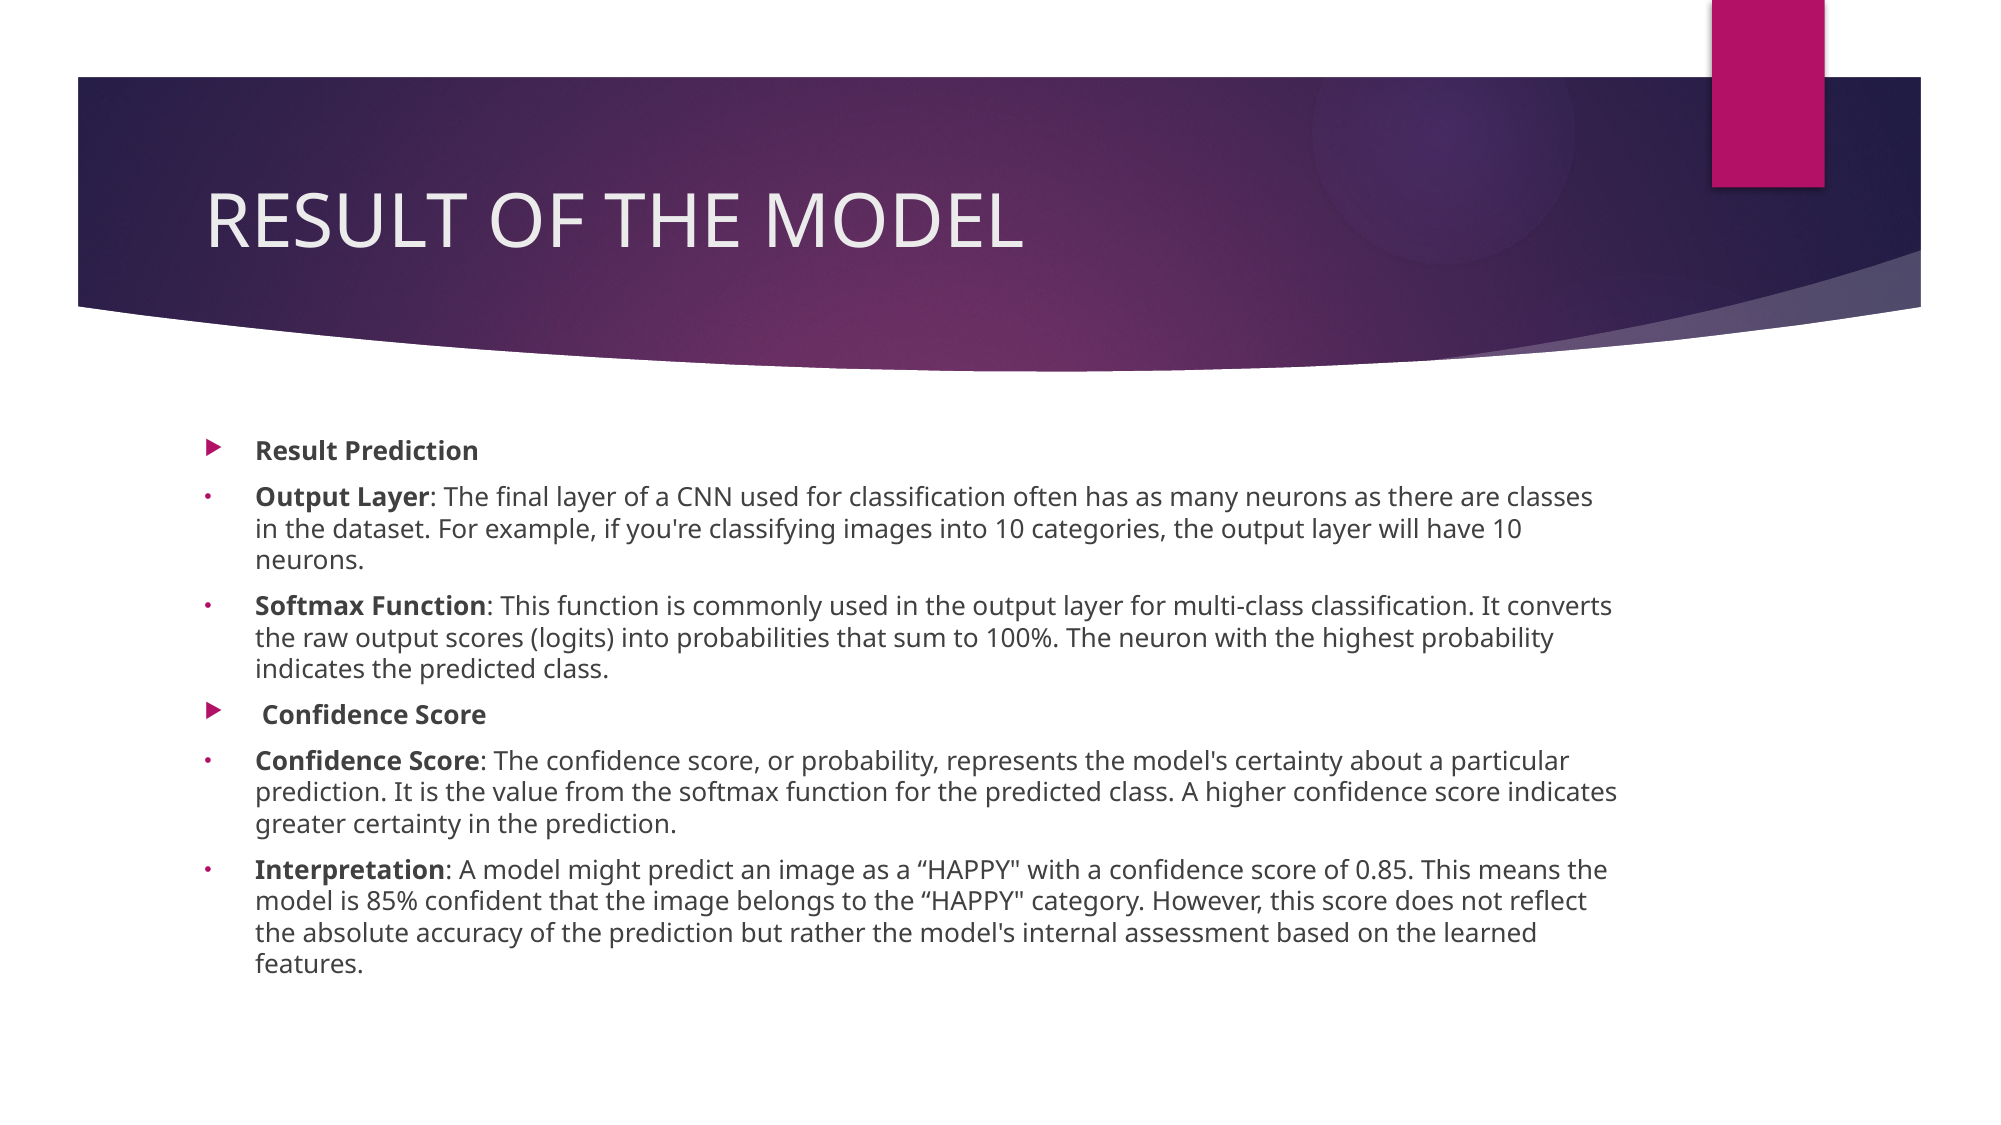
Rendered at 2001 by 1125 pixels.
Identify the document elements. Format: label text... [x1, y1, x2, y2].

title RESULT OF THE MODEL [189, 159, 1627, 276]
list Result Prediction Output Layer: The final layer of a CNN used for classification often has as many neurons as there are classes in the dataset. For example, if you're classifying images into 10 categories, the output layer will have 10 neurons. Softmax Function: This function is commonly used in the output layer for multi-class classification. It converts the raw output scores (logits) into probabilities that sum to 100%. The neuron with the highest probability indicates the predicted class. Confidence Score Confidence Score: The confidence score, or probability, represents the model's certainty about a particular prediction. It is the value from the softmax function for the predicted class. A higher confidence score indicates greater certainty in the prediction. Interpretation: A model might predict an image as a “HAPPY" with a confidence score of 0.85. This means the model is 85% confident that the image belongs to the “HAPPY" category. However, this score does not reflect the absolute accuracy of the prediction but rather the model's internal assessment based on the learned features. [189, 427, 1638, 988]
